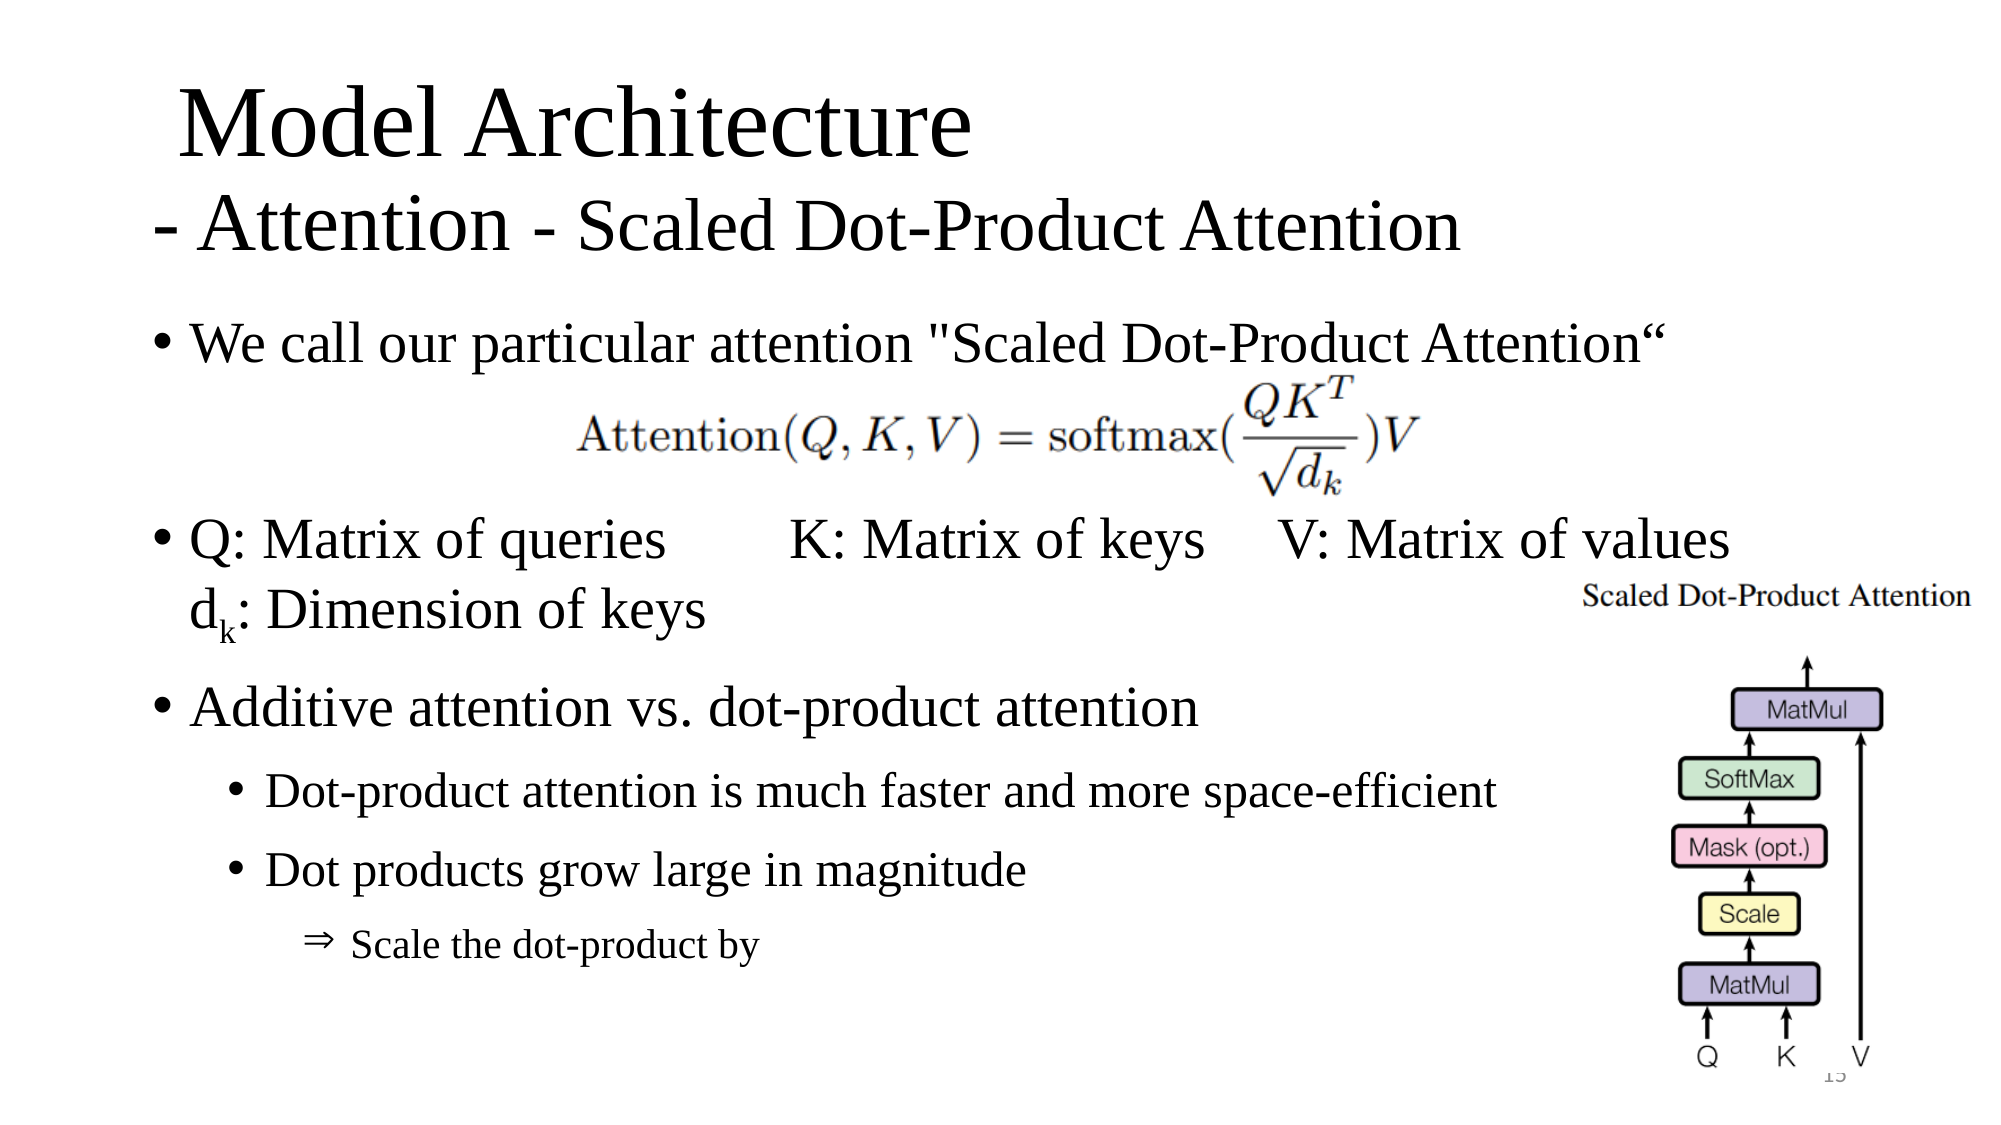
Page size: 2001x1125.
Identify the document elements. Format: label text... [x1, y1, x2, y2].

picture [572, 366, 1428, 509]
slide_number 15 [1412, 1042, 1863, 1103]
picture [1573, 571, 1976, 1073]
title Model Architecture - Attention - Scaled Dot-Product Attention [137, 59, 1863, 278]
